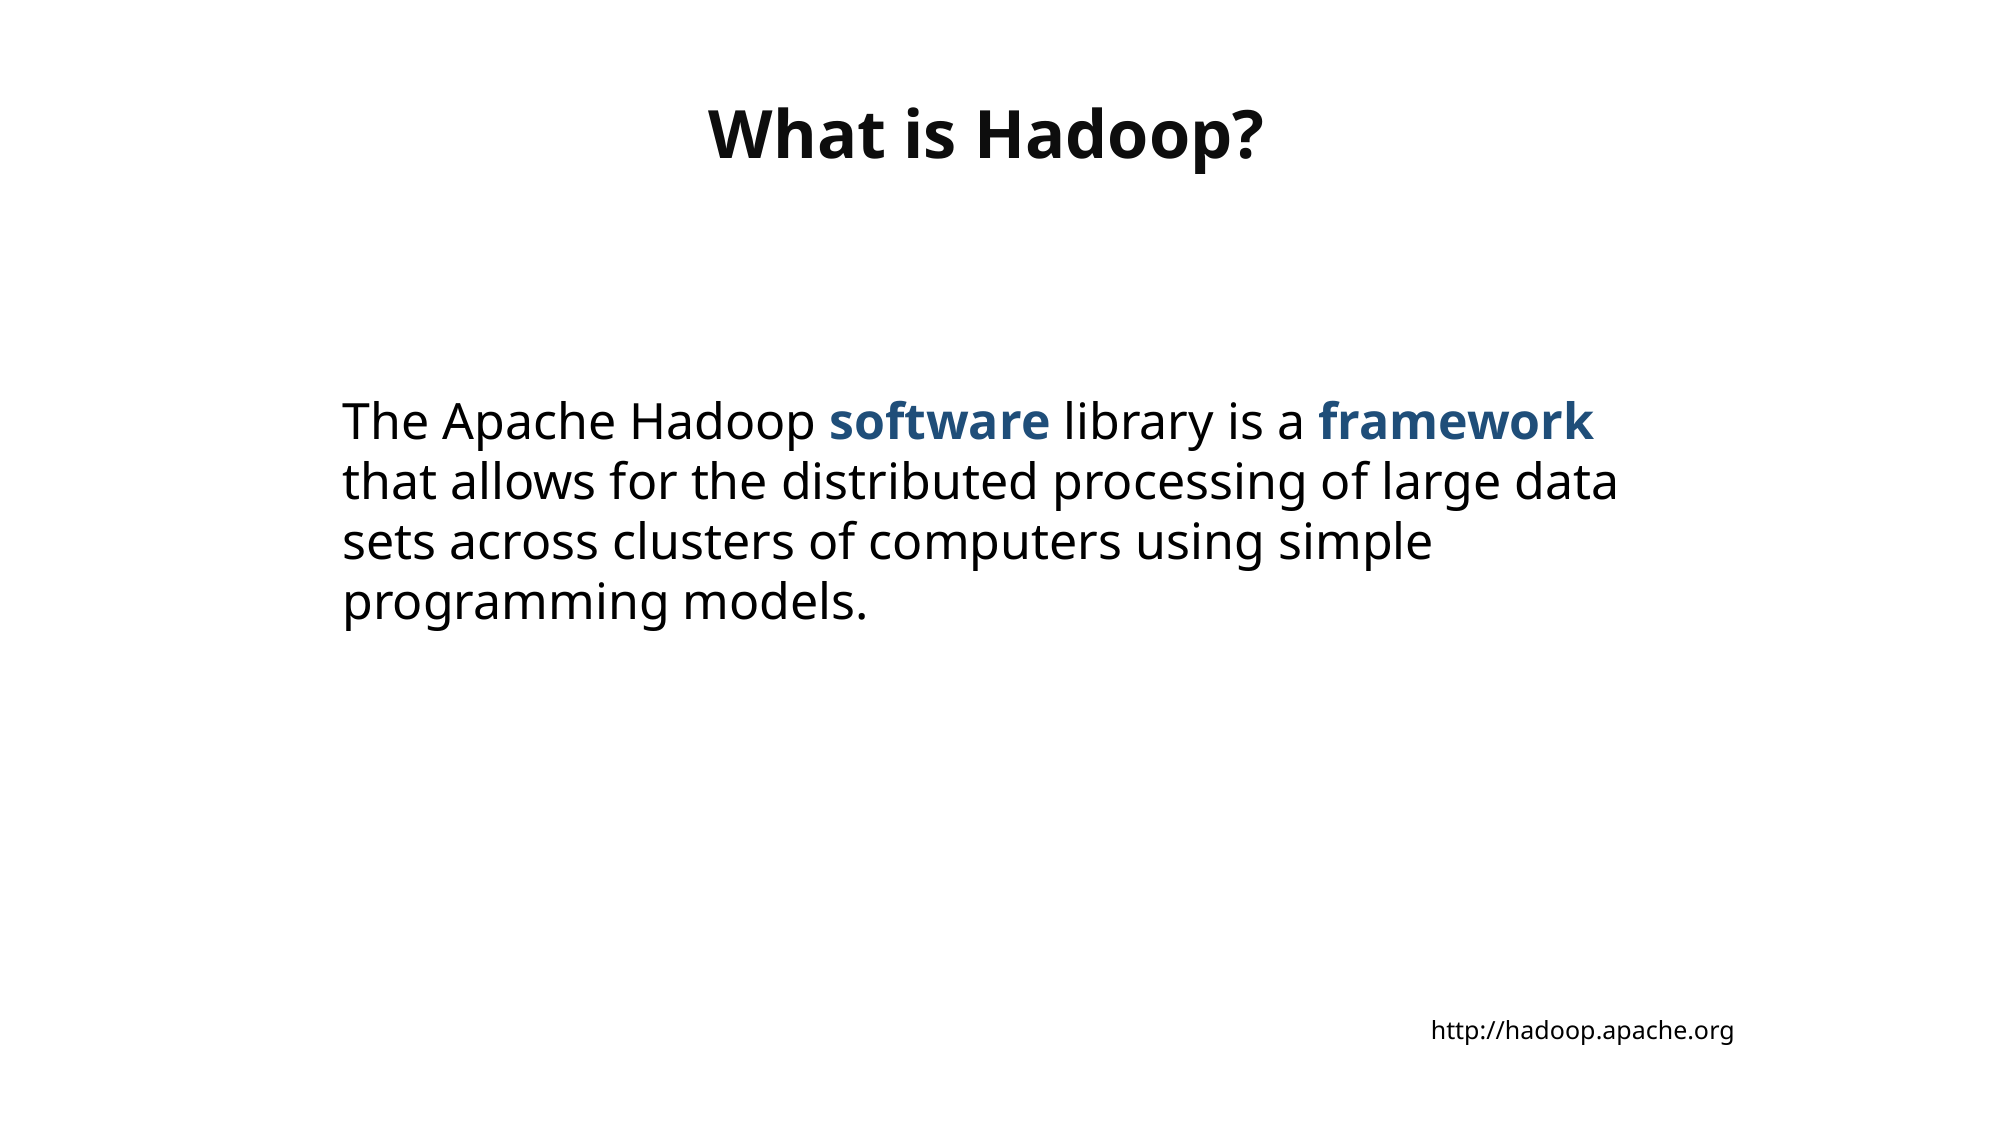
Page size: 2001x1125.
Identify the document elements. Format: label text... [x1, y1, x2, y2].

text_box http://hadoop.apache.org [1409, 1007, 1751, 1052]
title What is Hadoop? [236, 72, 1737, 181]
text_box The Apache Hadoop software library is a framework that allows for the distributed processing of large data sets across clusters of computers using simple programming models. [327, 381, 1680, 637]
